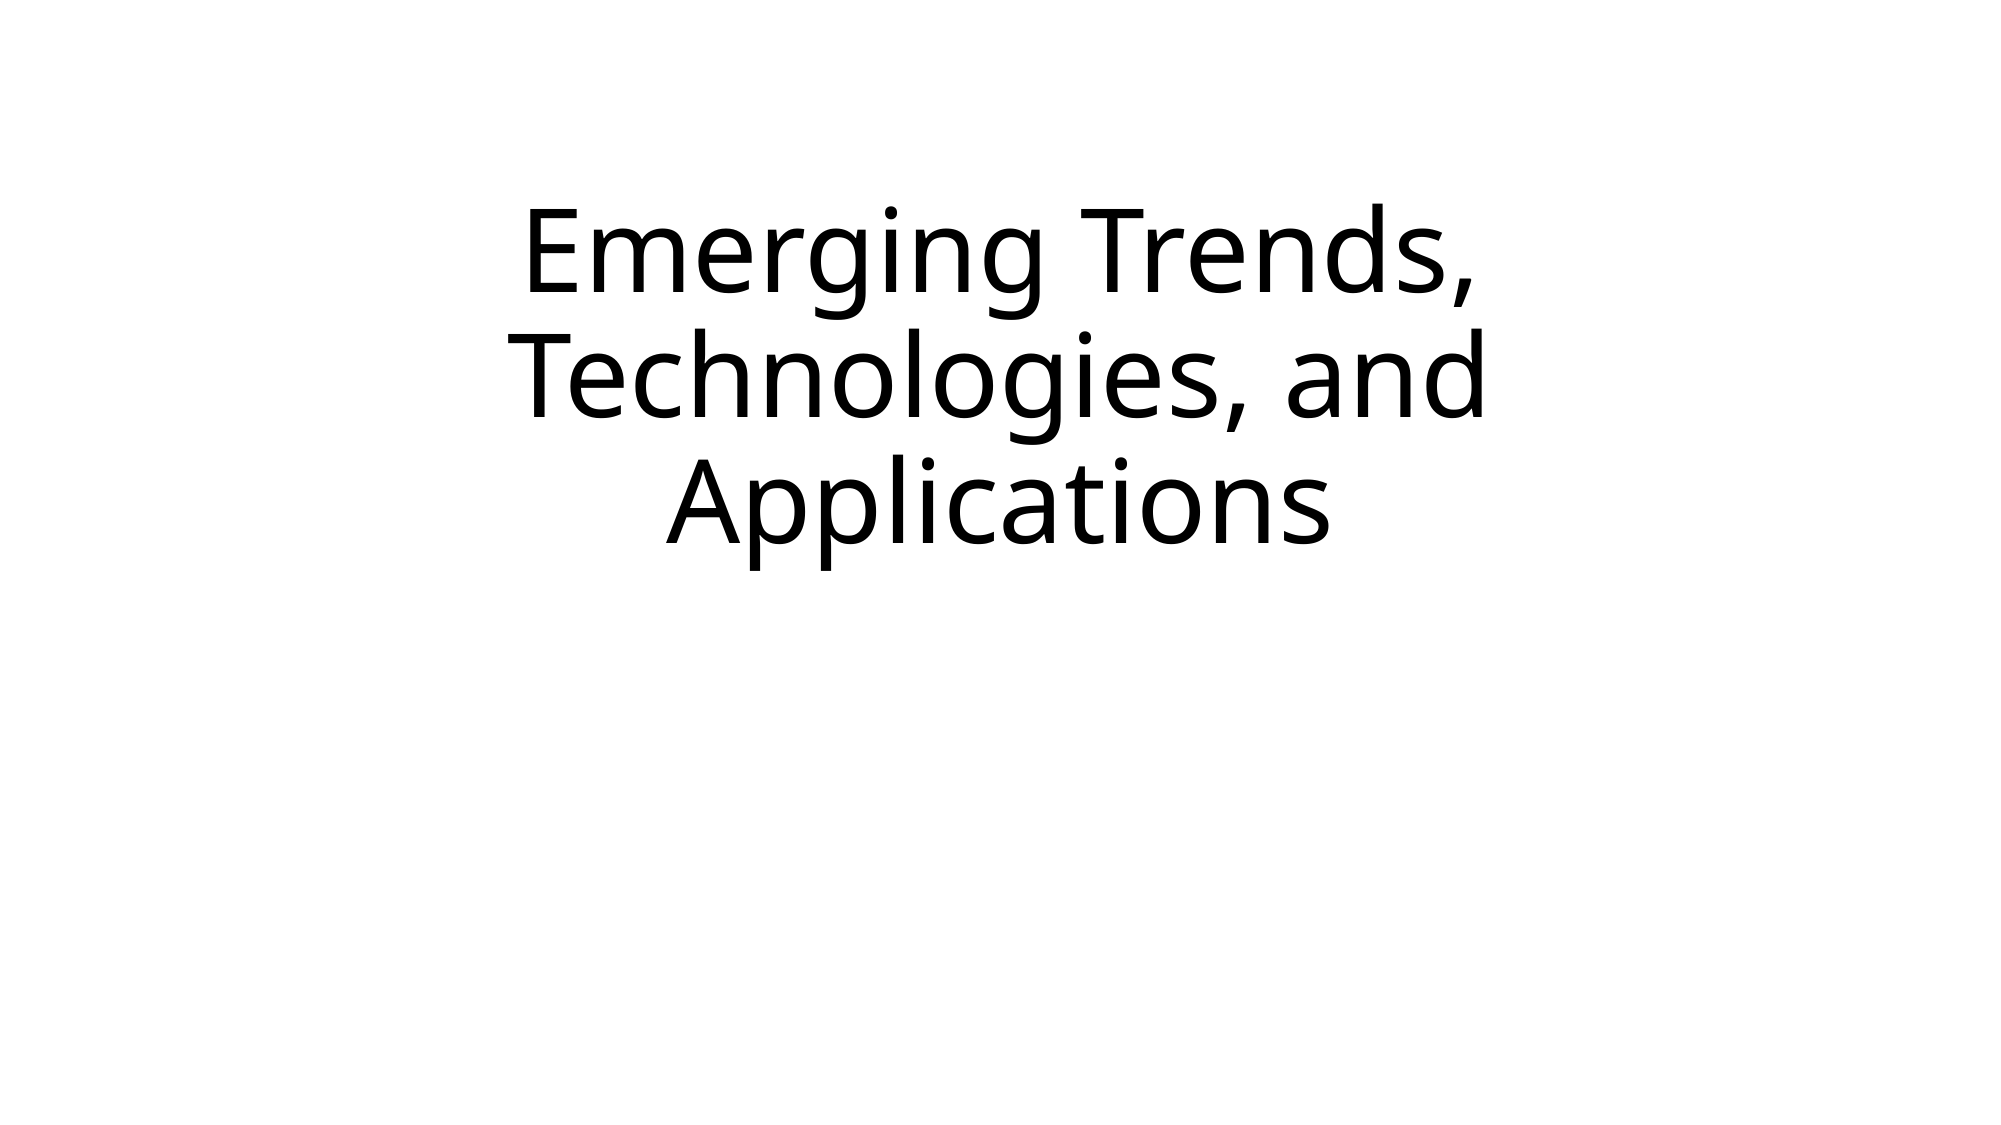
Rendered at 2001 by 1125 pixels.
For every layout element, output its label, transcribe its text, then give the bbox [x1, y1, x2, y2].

title Emerging Trends, Technologies, and Applications [249, 184, 1750, 576]
